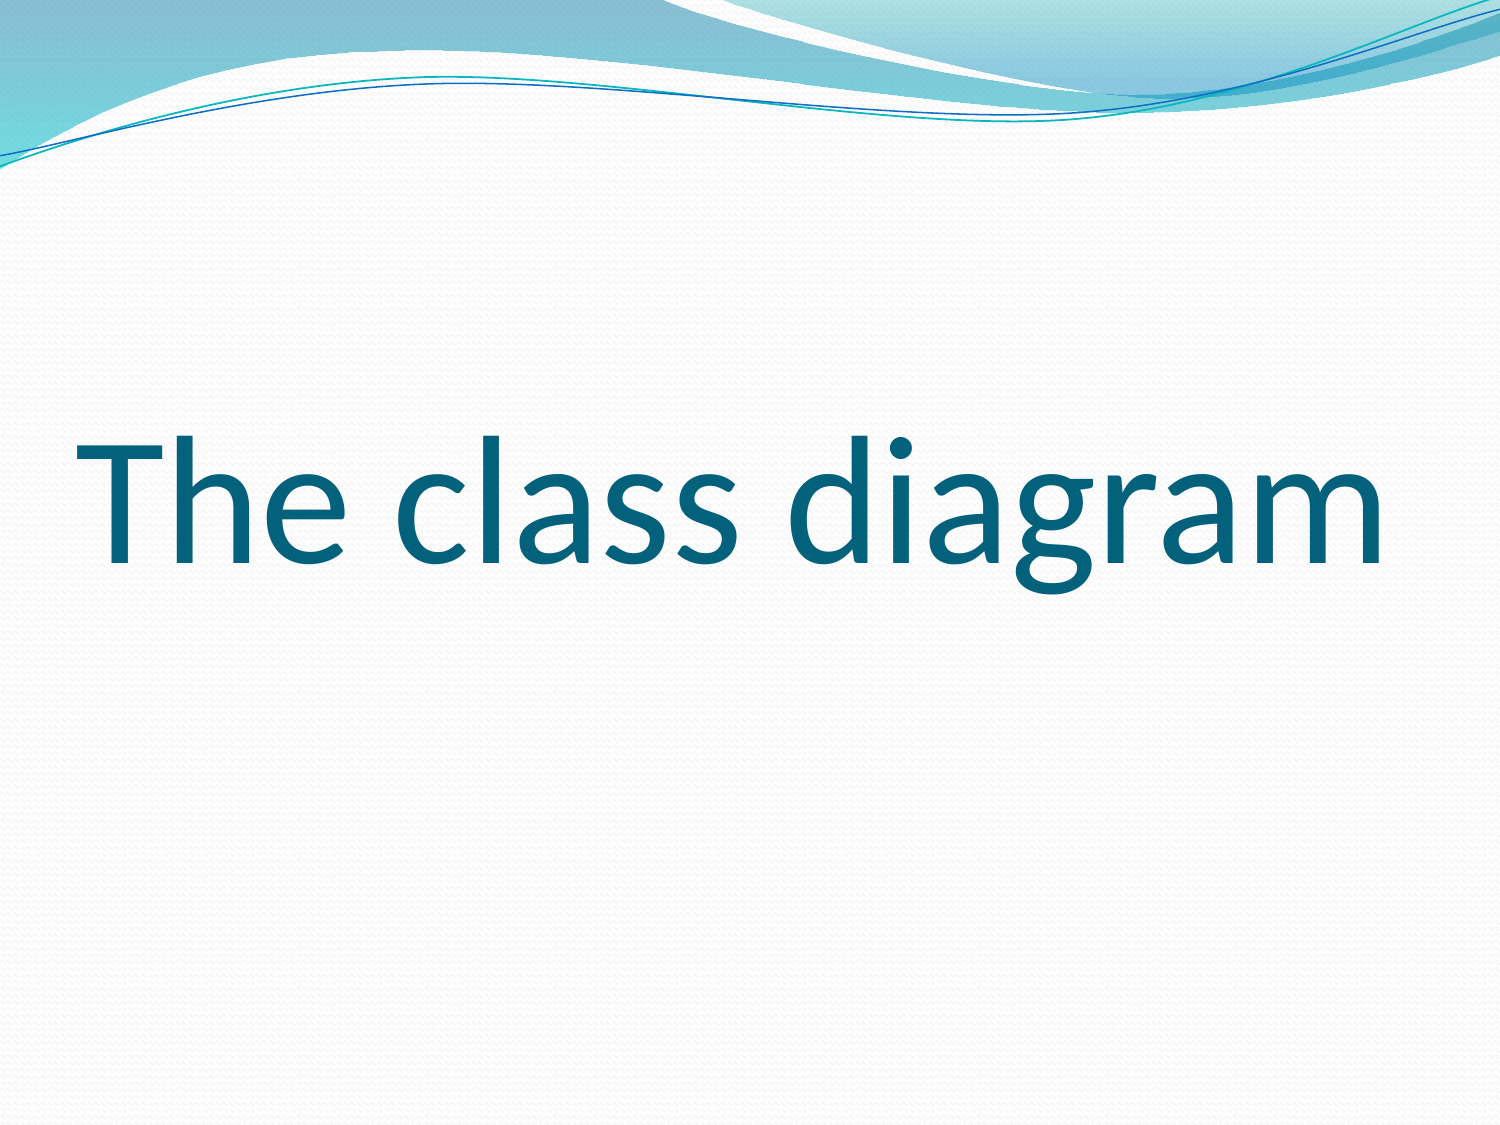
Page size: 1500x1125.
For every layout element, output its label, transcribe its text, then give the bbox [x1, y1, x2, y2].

title The class diagram [75, 324, 1438, 600]
